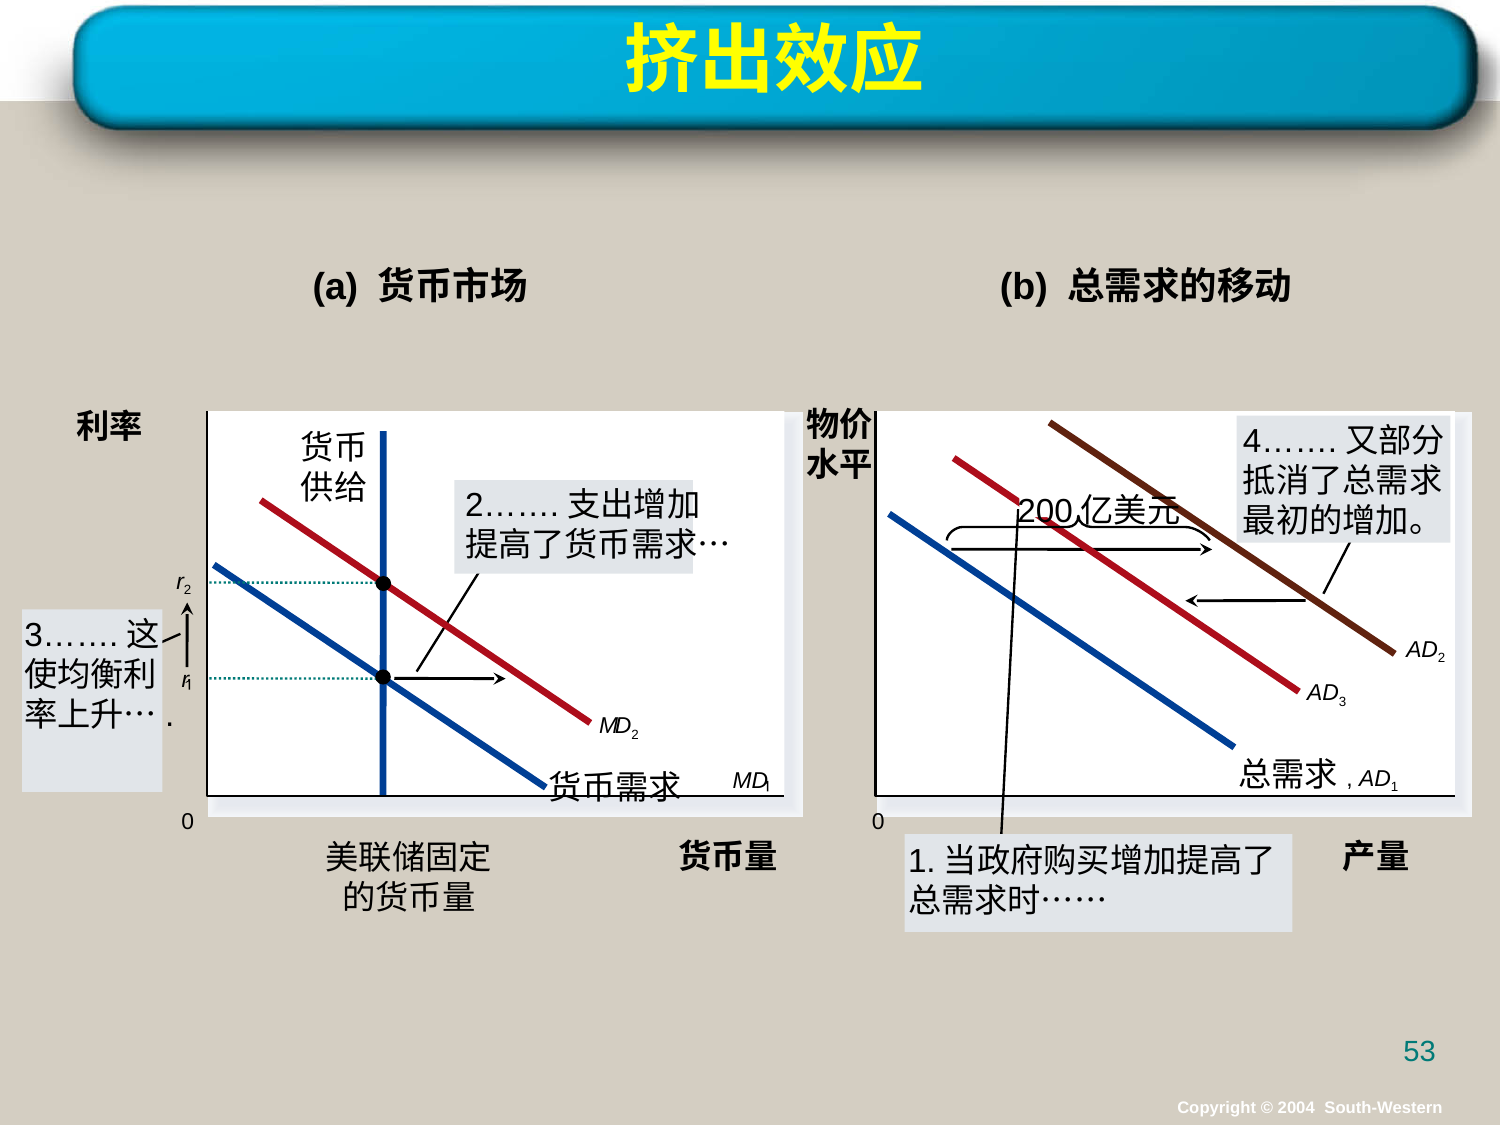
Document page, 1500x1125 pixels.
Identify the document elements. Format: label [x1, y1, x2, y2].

text_box [22, 609, 181, 822]
text_box [946, 481, 1210, 541]
text_box [904, 509, 1293, 958]
text_box [416, 480, 732, 672]
text_box [953, 458, 1347, 706]
text_box [260, 500, 640, 746]
text_box [1049, 422, 1446, 662]
text_box [181, 664, 260, 700]
text_box [1236, 415, 1451, 594]
picture [0, 0, 1500, 1125]
text_box [175, 566, 392, 594]
